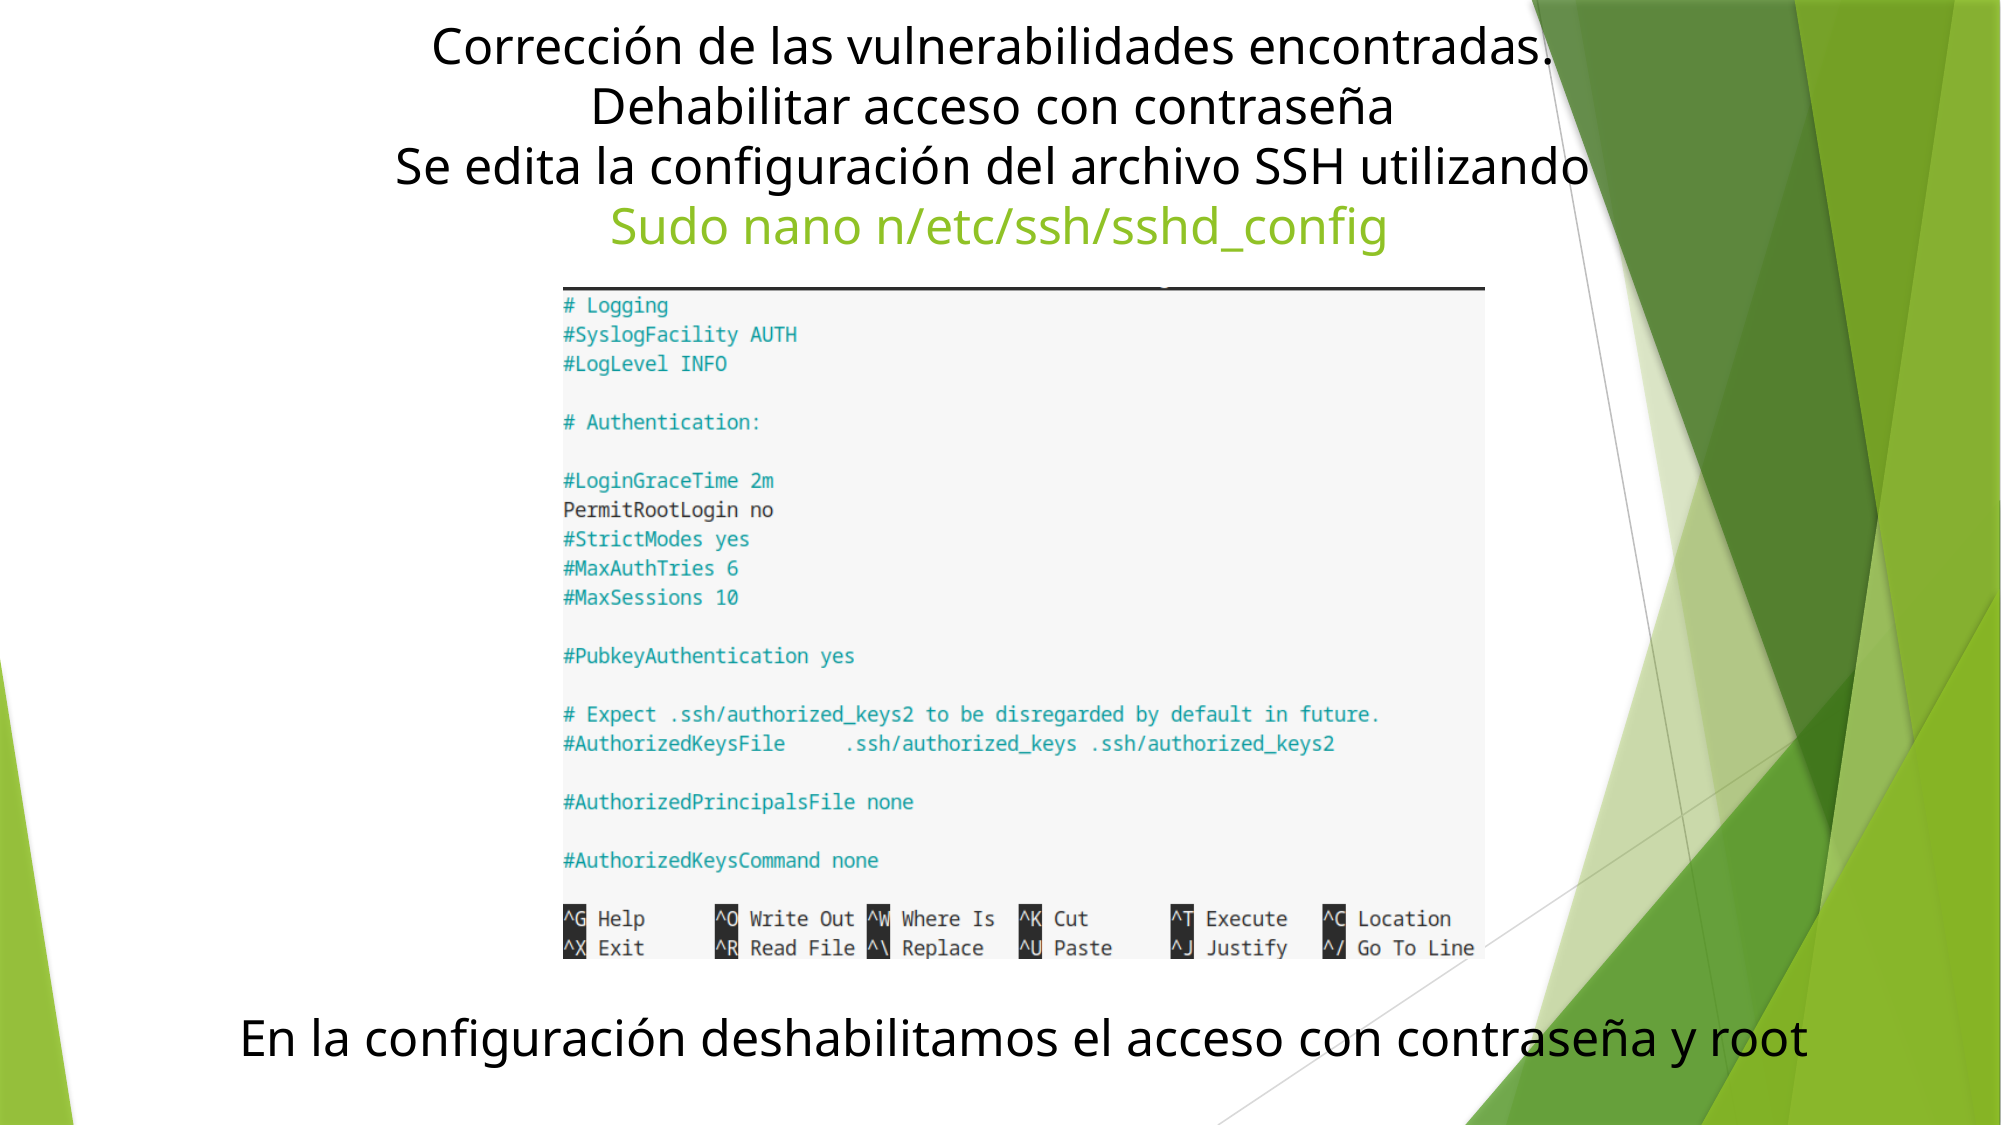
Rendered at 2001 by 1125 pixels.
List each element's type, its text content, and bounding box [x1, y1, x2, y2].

text_box En la configuración deshabilitamos el acceso con contraseña y root [224, 998, 1824, 1074]
text_box Corrección de las vulnerabilidades encontradas. Dehabilitar acceso con contraseña Se edita la configuración del archivo SSH utilizando Sudo nano n/etc/ssh/sshd_config [332, 7, 1668, 342]
picture [562, 287, 1485, 960]
